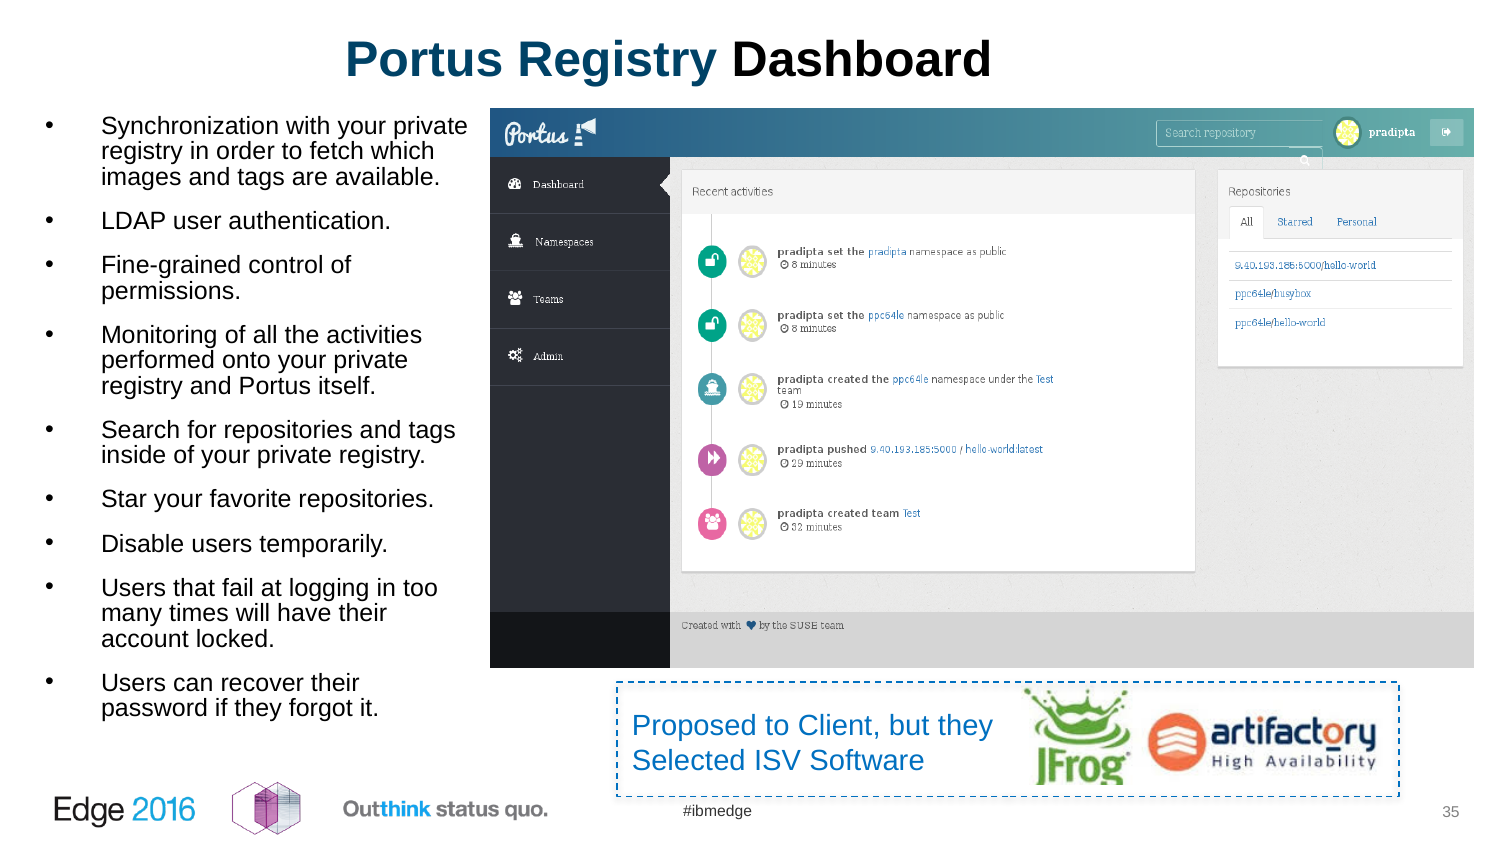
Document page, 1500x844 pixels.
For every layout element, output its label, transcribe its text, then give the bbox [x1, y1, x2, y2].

picture [342, 799, 549, 821]
text_box [238, 152, 1258, 731]
text_box Synchronization with your private registry in order to fetch which images and tags are available. LDAP user authentication. Fine-grained control of permissions. Monitoring of all the activities performed onto your private registry and Portus itself. Search for repositories and tags inside of your private registry. Star your favorite repositories. Disable users temporarily. Users that fail at logging in too many times will have their account locked. Users can recover their password if they forgot it. [33, 108, 483, 687]
picture [54, 796, 196, 828]
text_box [616, 681, 1400, 797]
picture [1020, 681, 1386, 785]
picture [231, 781, 301, 835]
picture [490, 108, 1474, 669]
text_box Portus Registry Dashboard [334, 0, 1356, 92]
slide_number 34 [1411, 794, 1491, 831]
